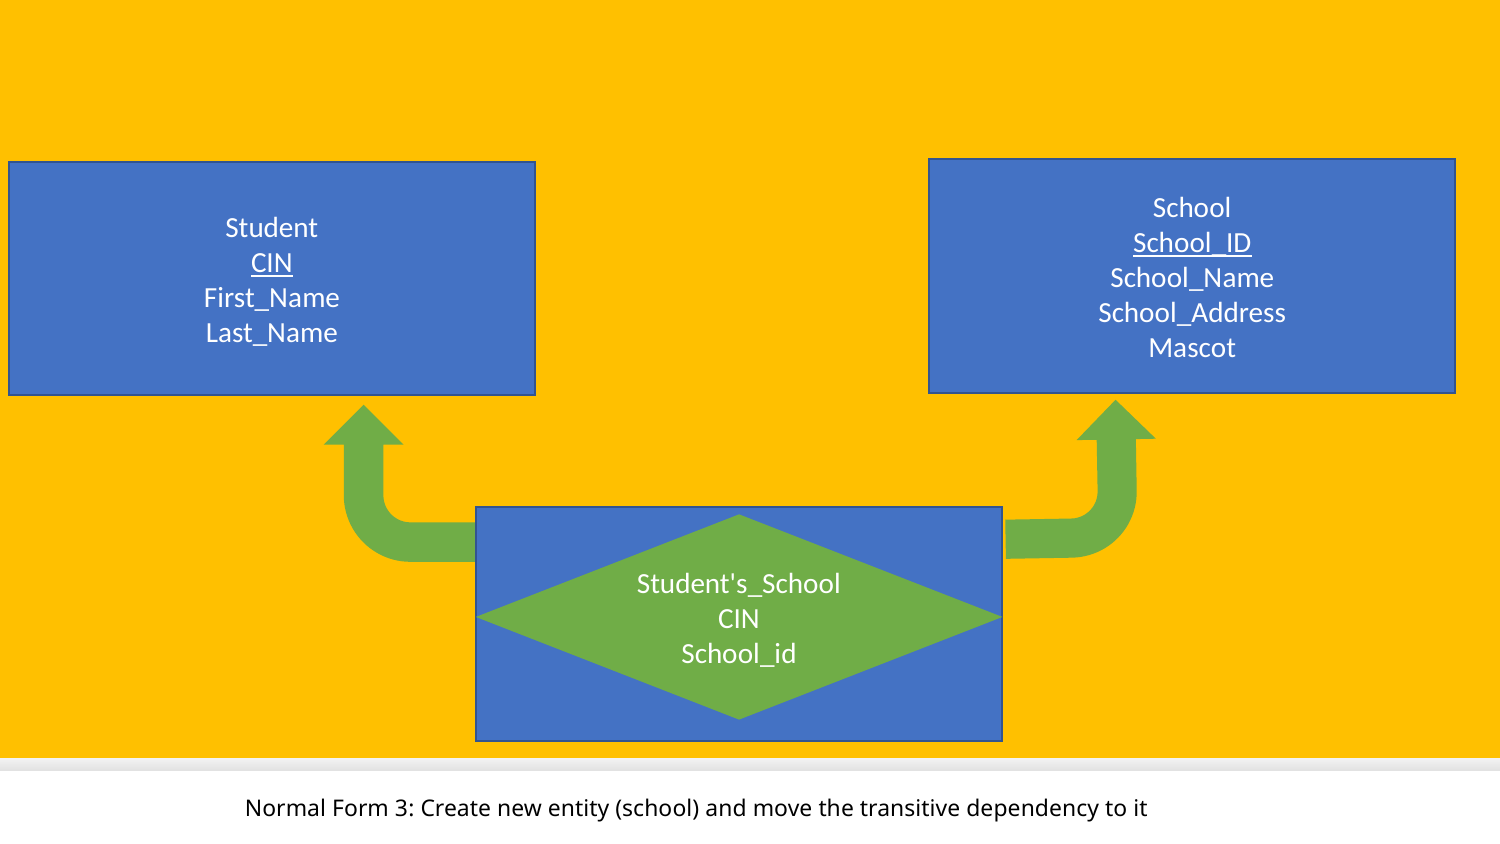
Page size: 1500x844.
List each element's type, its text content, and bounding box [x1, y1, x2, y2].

list Normal Form 3: Create new entity (school) and move the transitive dependency to it [9, 770, 1385, 844]
text_box [475, 618, 1003, 742]
text_box School School_ID School_Name School_Address Mascot [928, 158, 1456, 394]
text_box Student CIN First_Name Last_Name [8, 161, 536, 396]
text_box [475, 506, 1003, 616]
text_box [323, 404, 475, 562]
text_box [1005, 399, 1156, 559]
text_box Student's_School CIN School_id [475, 514, 1003, 720]
